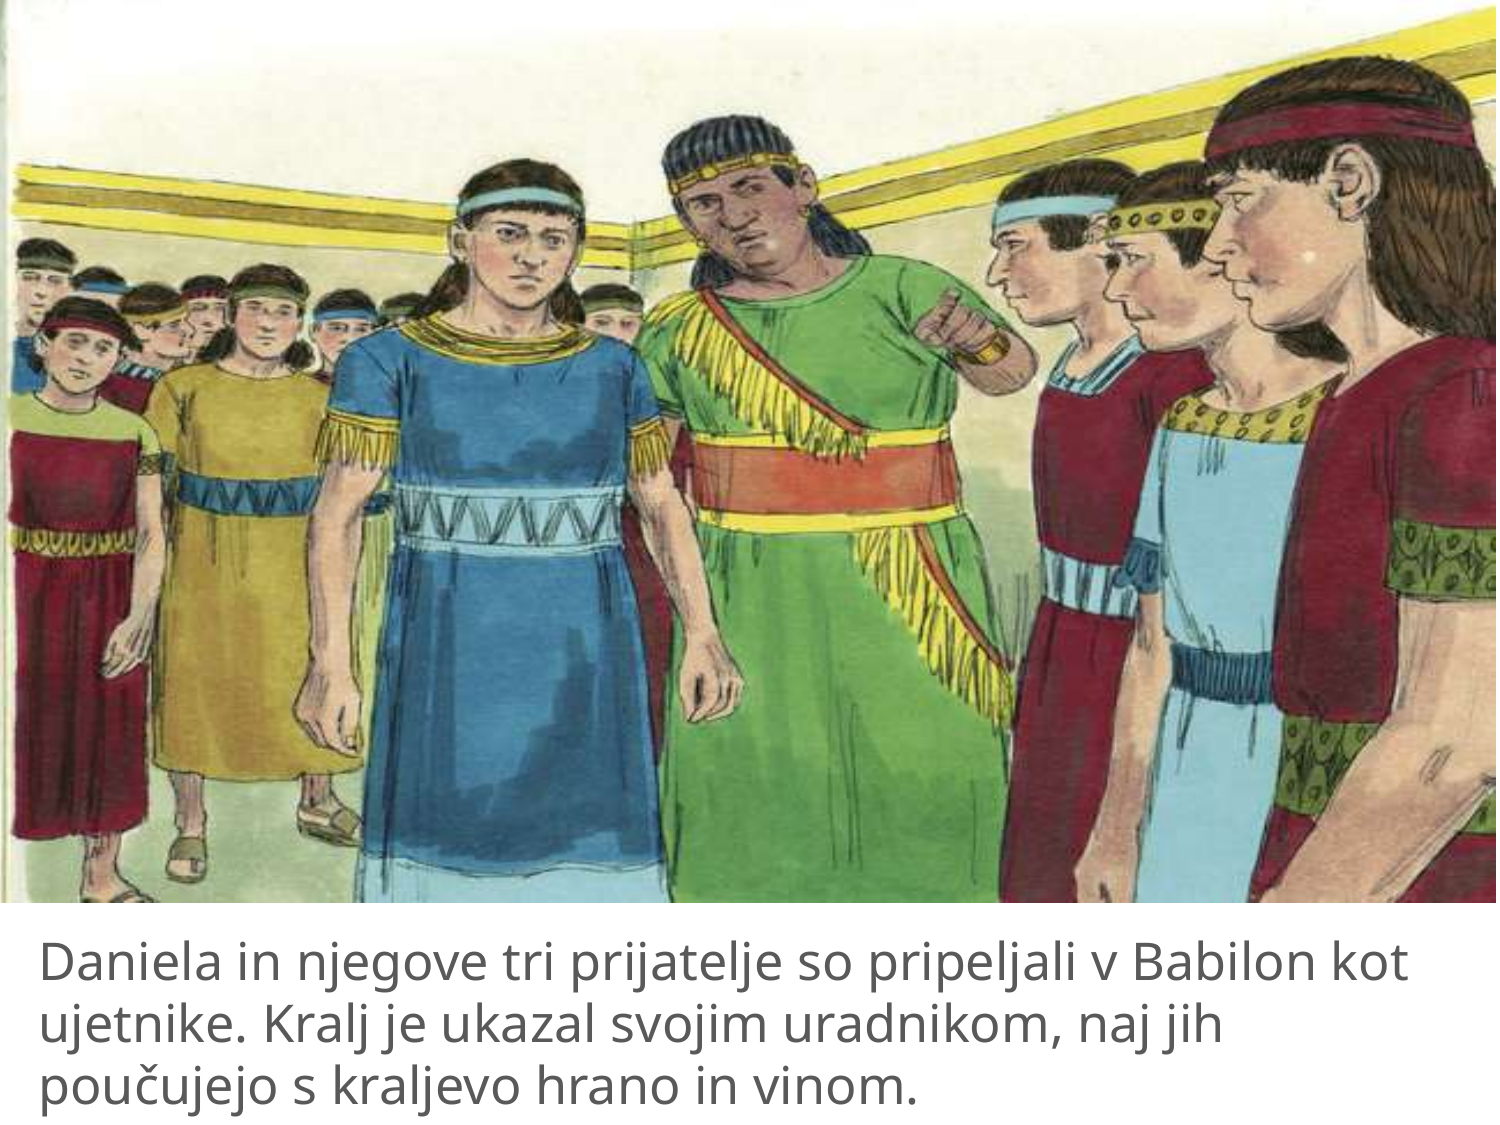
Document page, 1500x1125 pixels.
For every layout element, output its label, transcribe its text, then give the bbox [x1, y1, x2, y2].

text_box Daniela in njegove tri prijatelje so pripeljali v Babilon kot ujetnike. Kralj je ukazal svojim uradnikom, naj jih poučujejo s kraljevo hrano in vinom. [23, 920, 1495, 1123]
picture [0, 0, 1496, 904]
